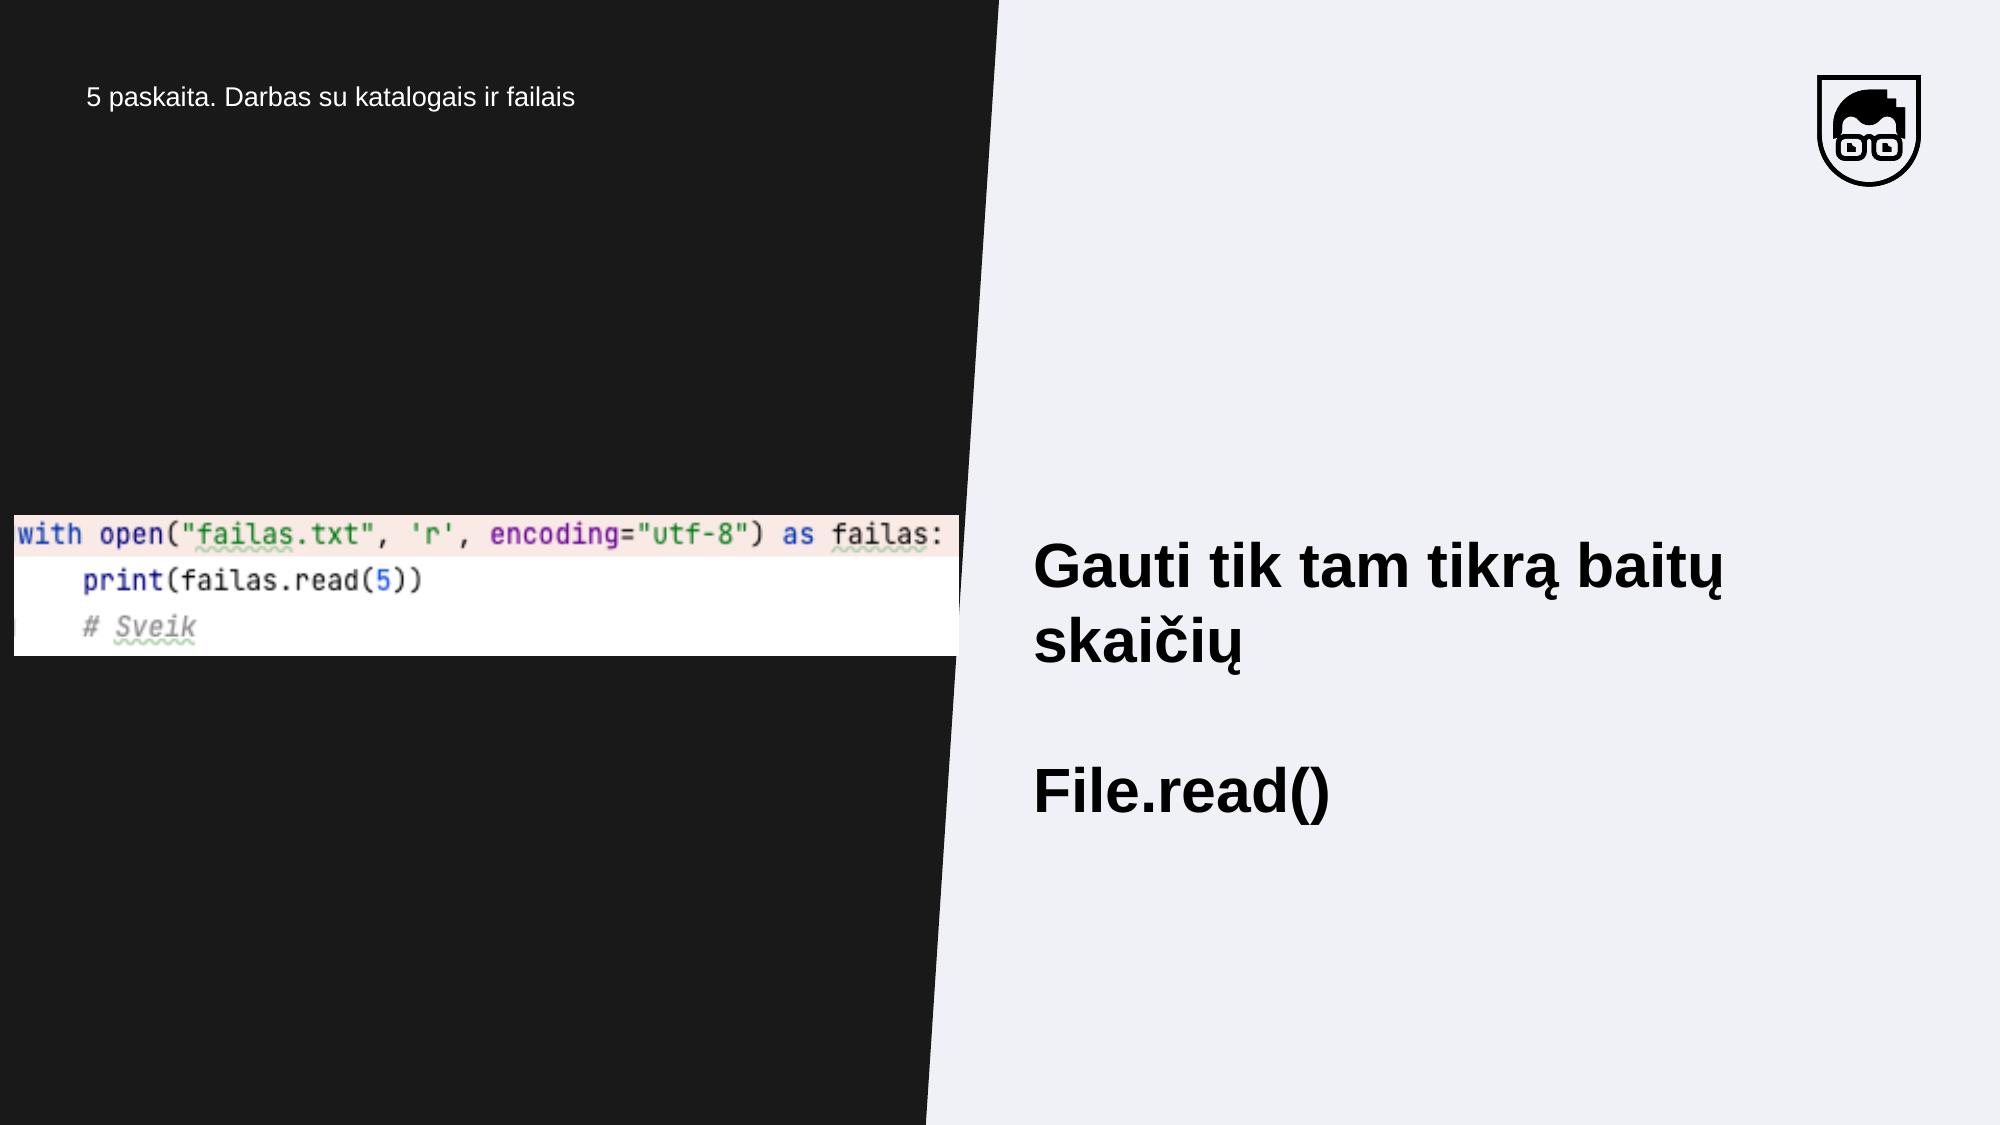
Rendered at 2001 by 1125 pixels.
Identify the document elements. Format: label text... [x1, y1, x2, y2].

text_box 5 paskaita. Darbas su katalogais ir failais [78, 75, 1000, 120]
text_box Gauti tik tam tikrą baitų skaičių File.read() [1025, 517, 1961, 832]
picture [14, 515, 959, 656]
